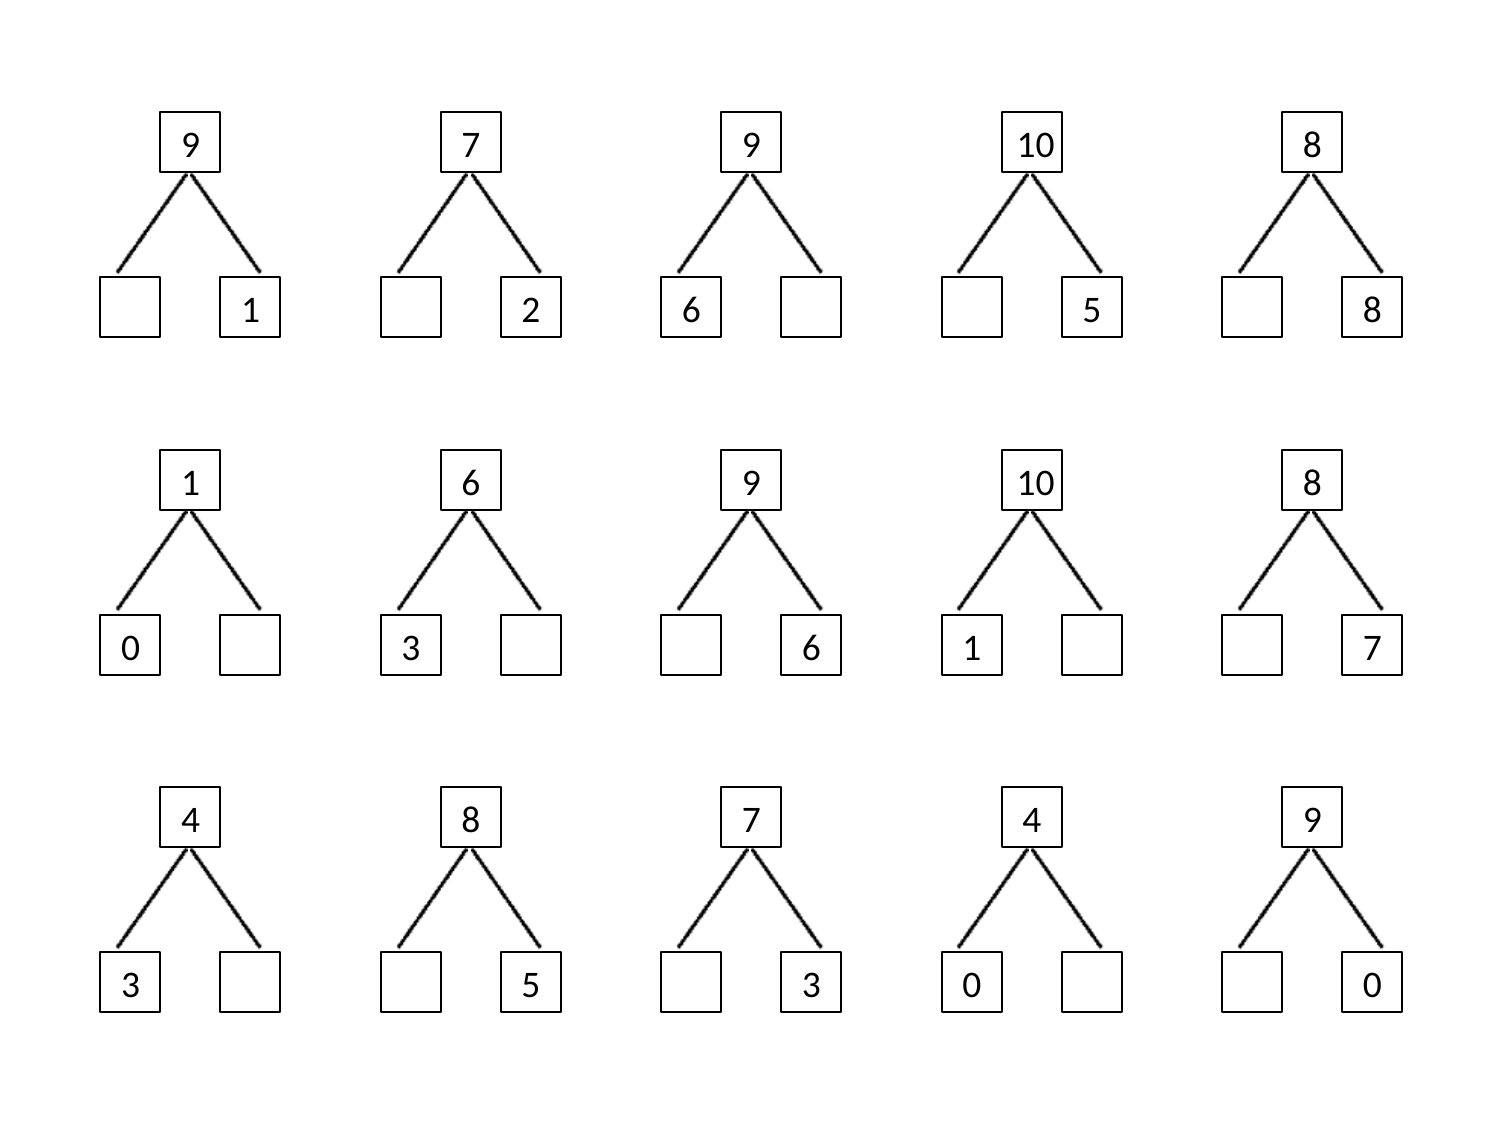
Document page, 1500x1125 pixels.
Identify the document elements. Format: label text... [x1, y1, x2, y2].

text_box 3 [781, 952, 842, 1013]
picture [395, 172, 469, 275]
text_box 2 [500, 277, 561, 338]
text_box 6 [440, 449, 501, 508]
text_box 4 [160, 787, 221, 846]
text_box 1 [220, 277, 281, 338]
picture [676, 509, 749, 613]
picture [1031, 172, 1105, 275]
text_box 1 [160, 449, 221, 509]
text_box 8 [440, 787, 501, 845]
text_box [1222, 277, 1283, 338]
picture [395, 847, 469, 950]
picture [470, 847, 544, 950]
text_box [1061, 614, 1122, 675]
picture [1237, 172, 1310, 275]
picture [1031, 847, 1105, 950]
picture [1237, 509, 1310, 613]
text_box 3 [100, 952, 161, 1013]
picture [676, 172, 749, 275]
text_box [1061, 952, 1122, 1013]
text_box [500, 614, 561, 675]
text_box [380, 277, 441, 338]
picture [751, 172, 824, 275]
text_box [220, 952, 281, 1013]
text_box 8 [1282, 449, 1343, 509]
picture [1312, 509, 1385, 613]
picture [190, 172, 263, 275]
picture [956, 172, 1030, 275]
picture [470, 509, 544, 613]
picture [470, 172, 544, 275]
text_box 6 [661, 277, 722, 338]
text_box [661, 614, 722, 675]
picture [1312, 172, 1385, 275]
picture [395, 509, 469, 613]
text_box 10 [1001, 449, 1062, 508]
text_box [380, 952, 441, 1013]
picture [115, 509, 188, 613]
text_box 7 [721, 787, 782, 846]
picture [1312, 847, 1385, 950]
text_box 8 [1342, 277, 1403, 338]
text_box 9 [721, 449, 782, 509]
text_box 5 [1061, 277, 1122, 338]
text_box [100, 277, 161, 338]
picture [190, 509, 263, 613]
text_box 1 [941, 614, 1002, 675]
text_box 3 [380, 614, 441, 675]
picture [751, 847, 824, 950]
text_box 4 [1001, 787, 1062, 845]
picture [751, 509, 824, 613]
picture [1237, 847, 1310, 950]
text_box 9 [721, 112, 782, 171]
text_box [781, 277, 842, 338]
text_box [941, 277, 1002, 338]
text_box 0 [941, 952, 1002, 1013]
picture [956, 509, 1030, 613]
picture [676, 847, 749, 950]
text_box 0 [100, 614, 161, 675]
text_box 0 [1342, 952, 1403, 1013]
picture [190, 847, 263, 950]
text_box 9 [160, 112, 221, 171]
text_box 7 [440, 112, 501, 170]
text_box 8 [1282, 112, 1343, 171]
text_box 7 [1342, 614, 1403, 675]
text_box [661, 952, 722, 1013]
text_box 9 [1282, 787, 1343, 846]
picture [115, 172, 188, 275]
text_box [1222, 614, 1283, 675]
picture [115, 847, 188, 950]
text_box 5 [500, 952, 561, 1013]
text_box 10 [1001, 112, 1062, 170]
text_box 6 [781, 614, 842, 675]
picture [956, 847, 1030, 950]
text_box [220, 614, 281, 675]
picture [1031, 509, 1105, 613]
text_box [1222, 952, 1283, 1013]
